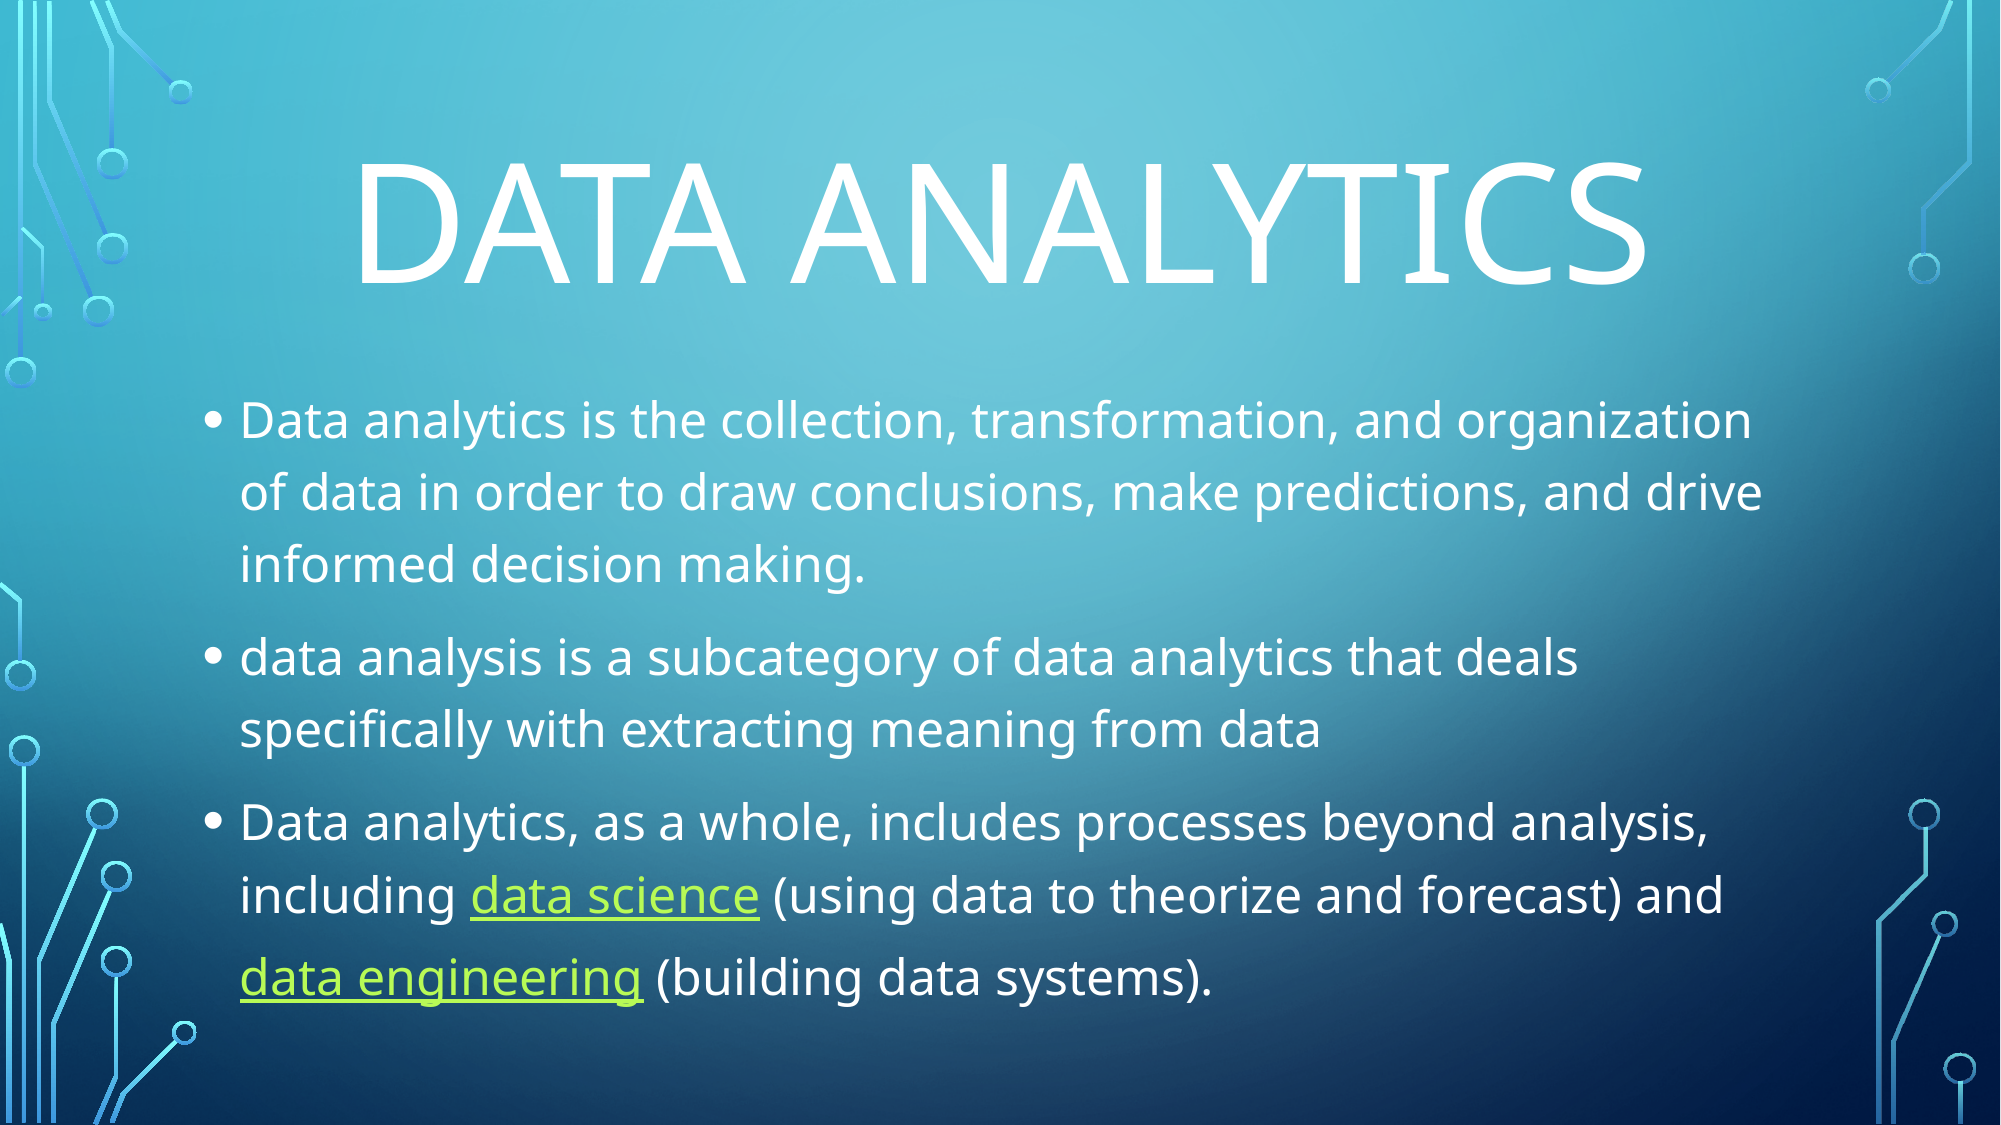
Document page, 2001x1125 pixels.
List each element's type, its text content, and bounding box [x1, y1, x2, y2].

list Data analytics is the collection, transformation, and organization of data in order to draw conclusions, make predictions, and drive informed decision making. data analysis is a subcategory of data analytics that deals specifically with extracting meaning from data Data analytics, as a whole, includes processes beyond analysis, including data science (using data to theorize and forecast) and data engineering (building data systems). [187, 369, 1813, 950]
title Data Analytics [187, 101, 1813, 344]
